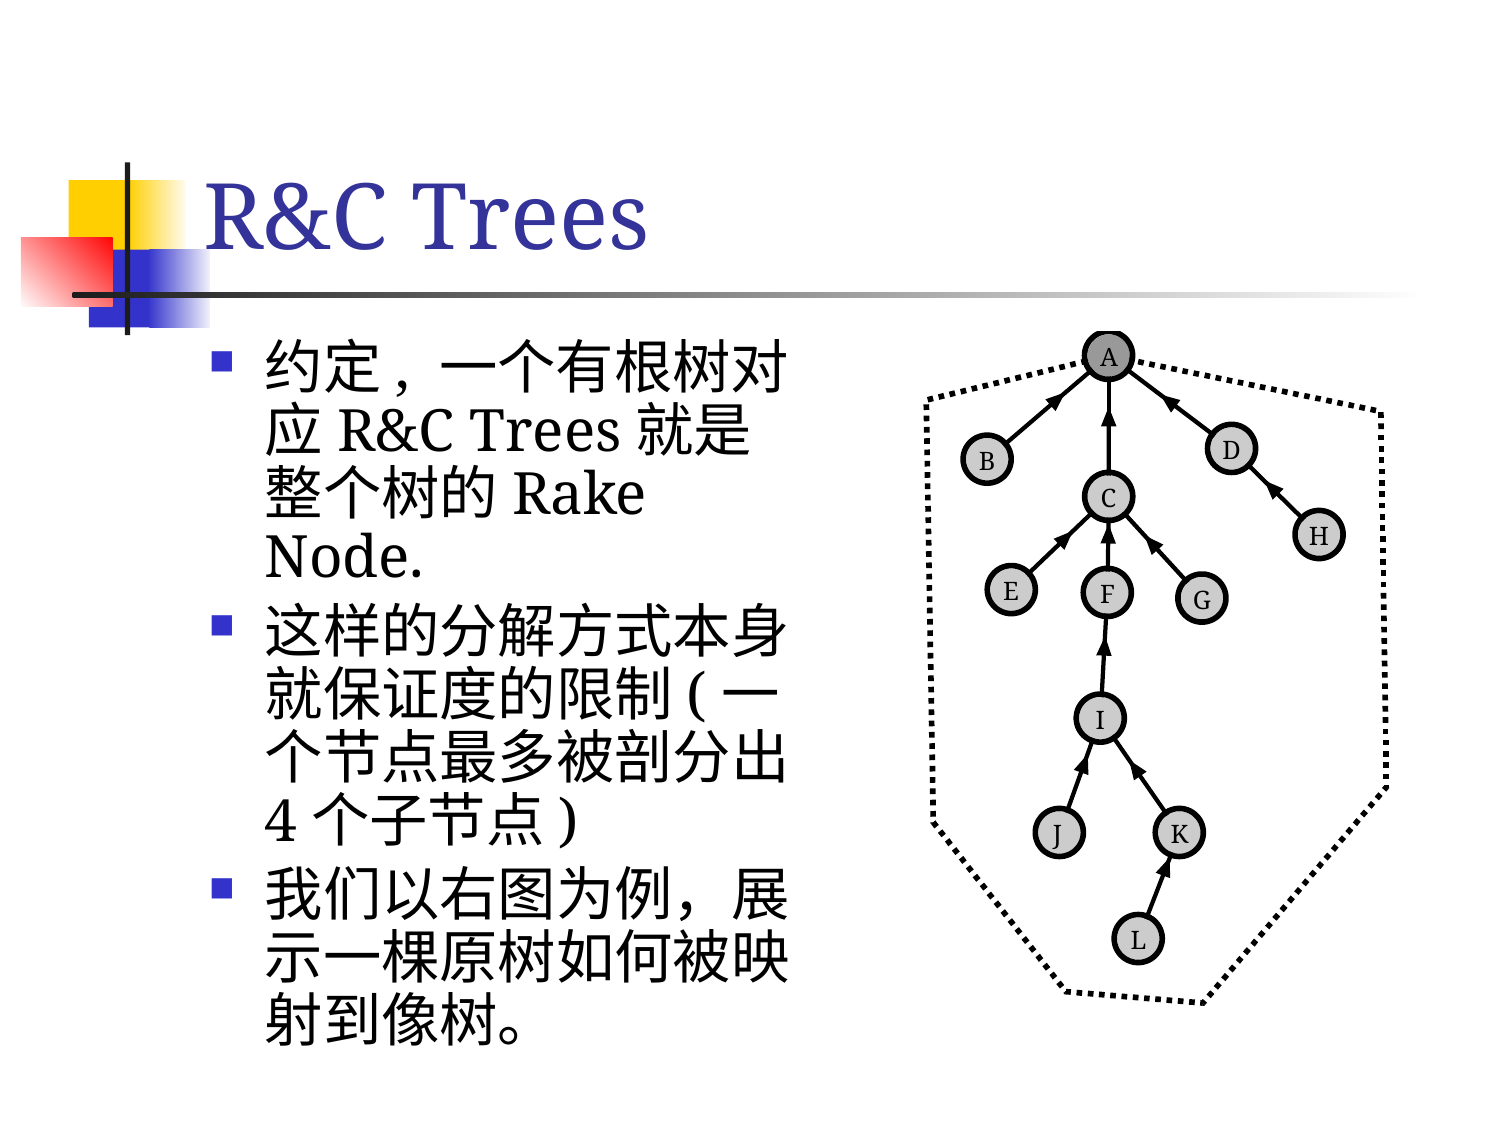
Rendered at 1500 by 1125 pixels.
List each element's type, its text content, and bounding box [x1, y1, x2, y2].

list 约定, 一个有根树对应R&C Trees就是整个树的Rake Node. 这样的分解方式本身就保证度的限制(一个节点最多被剖分出4个子节点) 我们以右图为例，展示一棵原树如何被映射到像树。 [193, 330, 820, 1007]
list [923, 330, 1390, 1006]
title R&C Trees [188, 34, 1468, 276]
